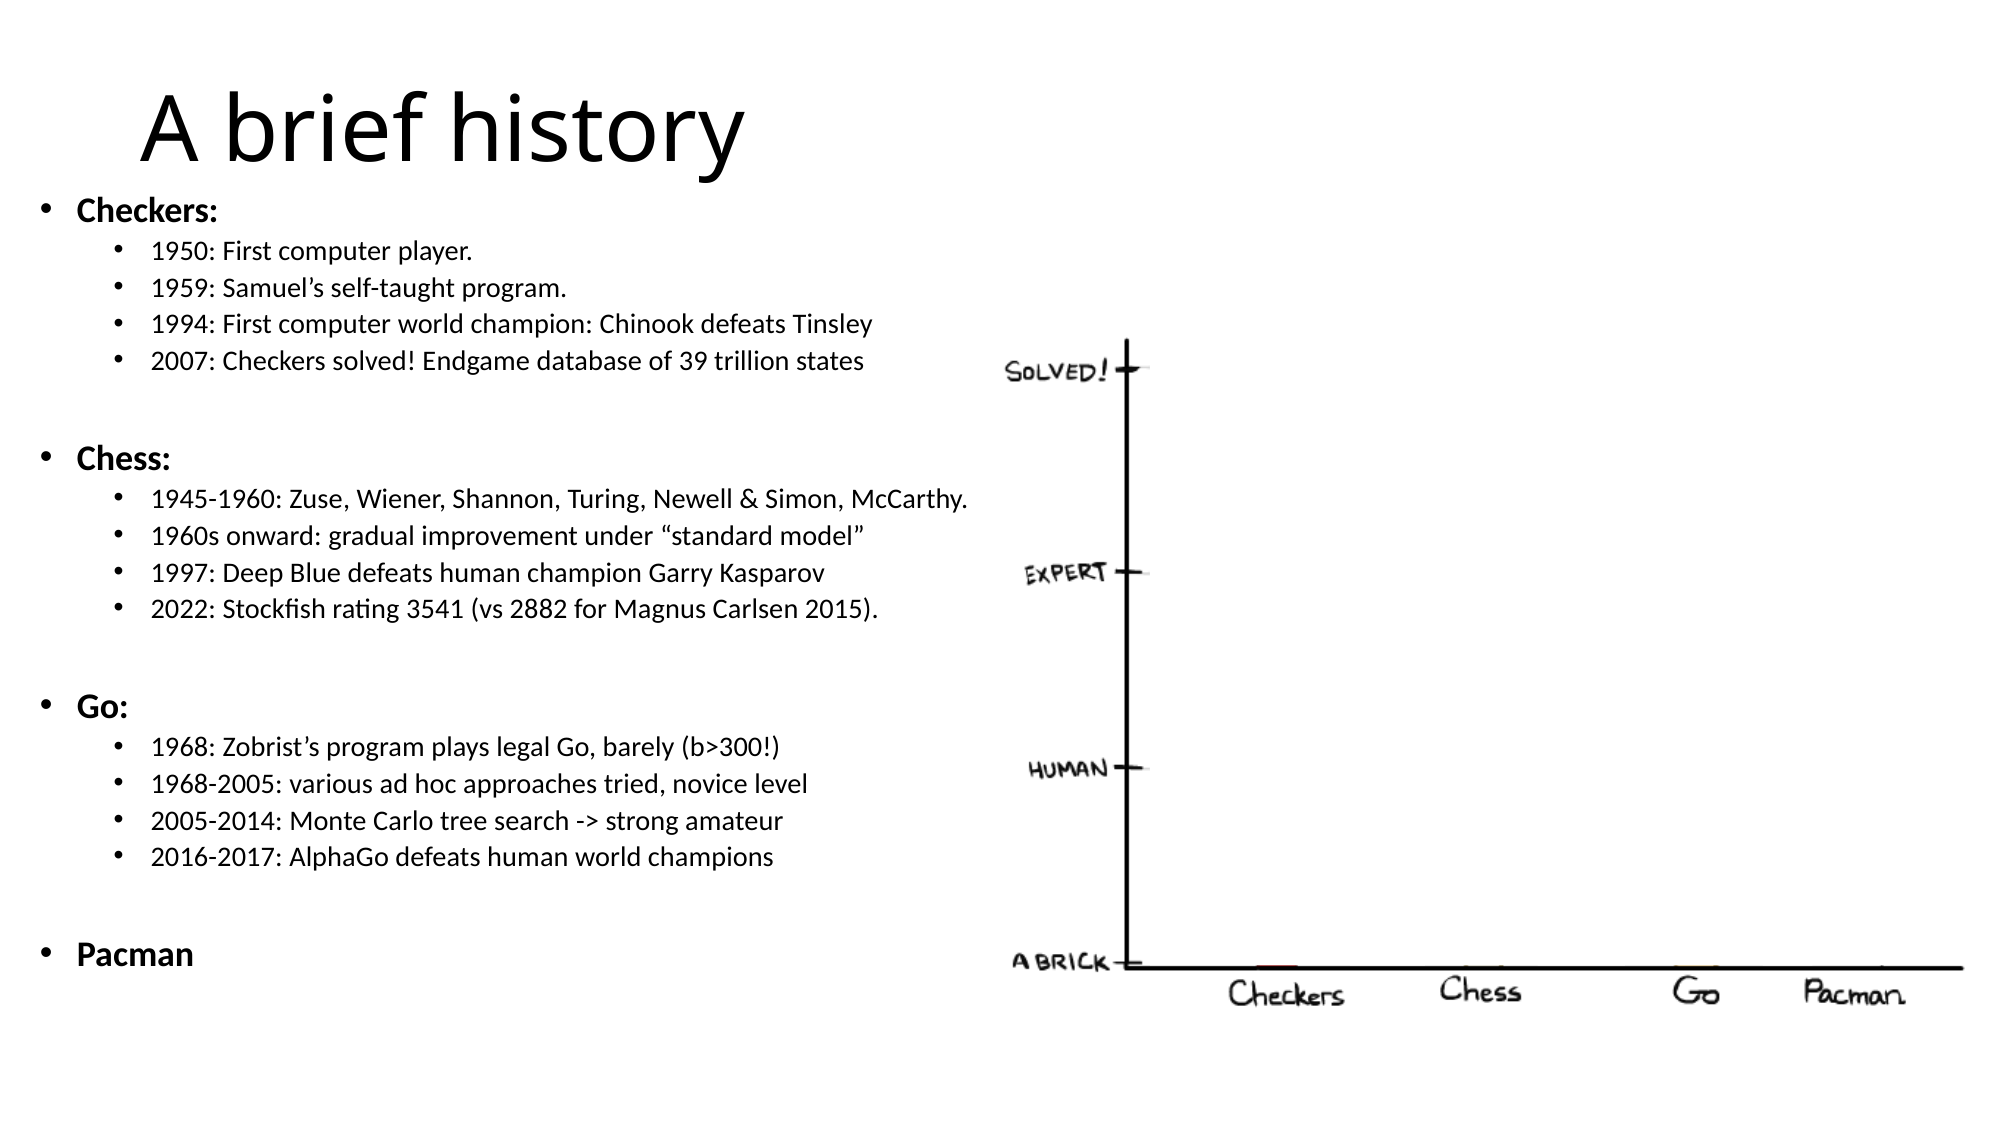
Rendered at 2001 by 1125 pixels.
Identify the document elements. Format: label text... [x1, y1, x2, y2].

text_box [974, 223, 2000, 1025]
title A brief history [125, 23, 1850, 223]
list Checkers: 1950: First computer player. 1959: Samuel’s self-taught program. 1994: First computer world champion: Chinook defeats Tinsley 2007: Checkers solved! Endgame database of 39 trillion states Chess: 1945-1960: Zuse, Wiener, Shannon, Turing, Newell & Simon, McCarthy. 1960s onward: gradual improvement under “standard model” 1997: Deep Blue defeats human champion Garry Kasparov 2022: Stockfish rating 3541 (vs 2882 for Magnus Carlsen 2015). Go: 1968: Zobrist’s program plays legal Go, barely (b>300!) 1968-2005: various ad hoc approaches tried, novice level 2005-2014: Monte Carlo tree search -> strong amateur 2016-2017: AlphaGo defeats human world champions Pacman [24, 187, 988, 1005]
